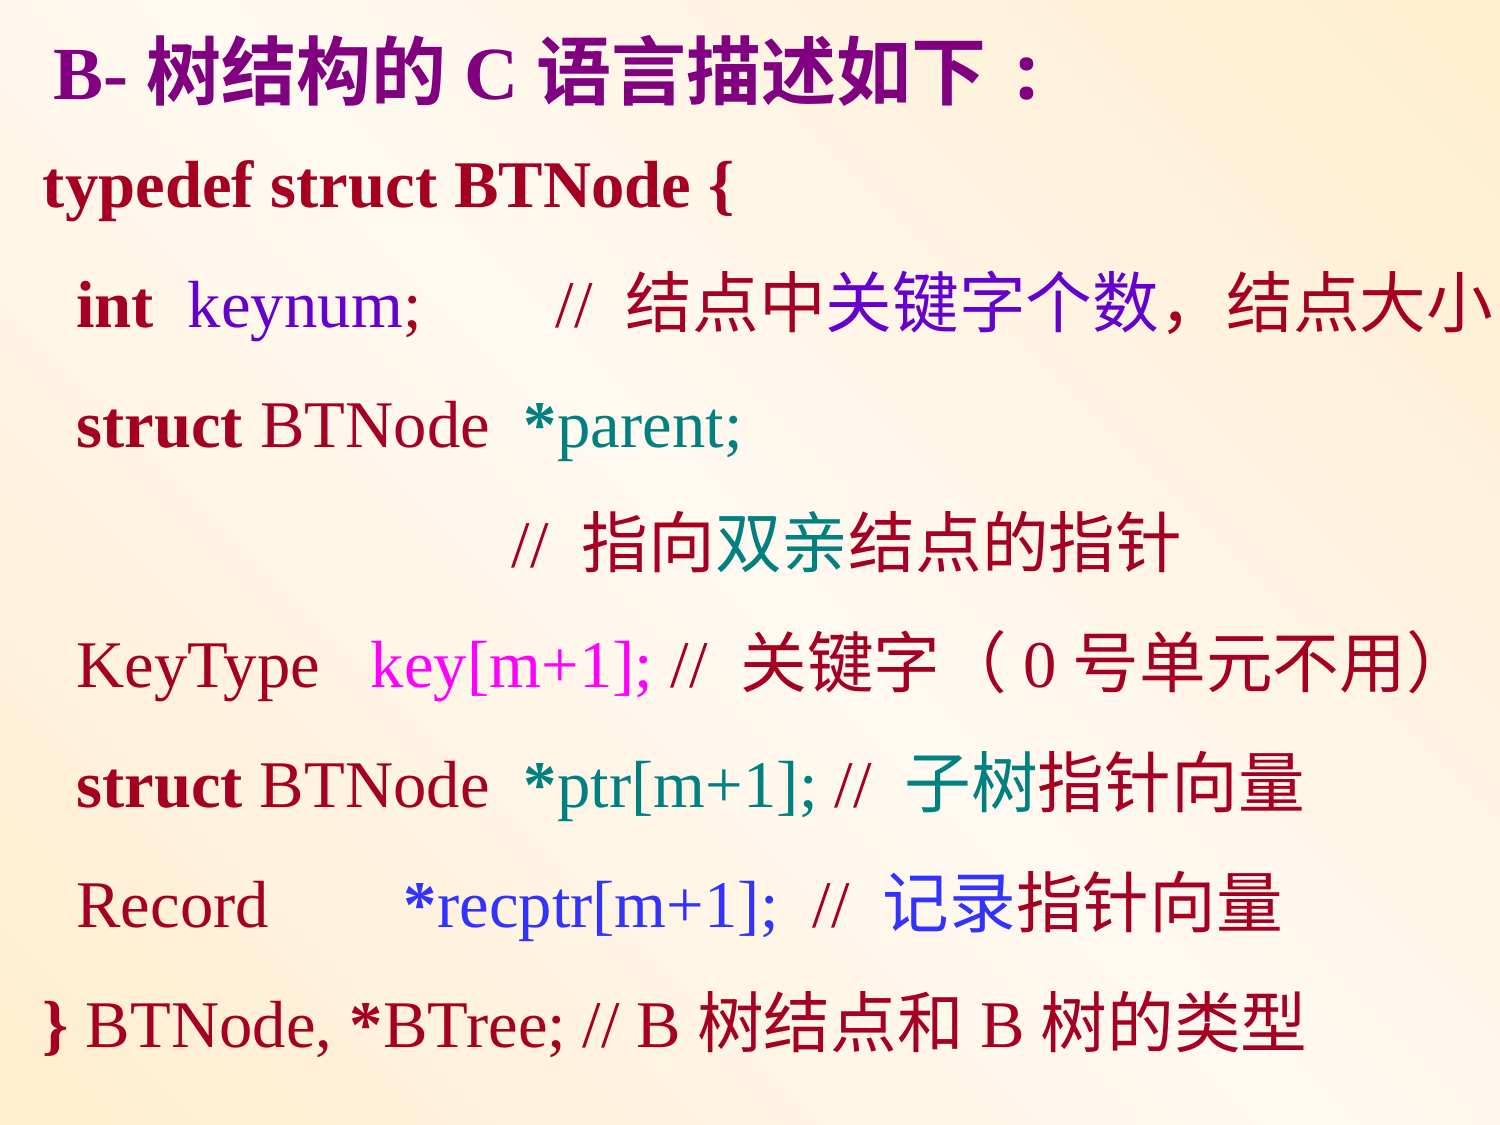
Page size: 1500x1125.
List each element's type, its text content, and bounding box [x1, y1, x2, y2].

text_box typedef struct BTNode { int keynum; // 结点中关键字个数，结点大小 struct BTNode *parent; // 指向双亲结点的指针 KeyType key[m+1]; // 关键字（0号单元不用） struct BTNode *ptr[m+1]; // 子树指针向量 Record *recptr[m+1]; // 记录指针向量 } BTNode, *BTree; // B树结点和B树的类型 [28, 93, 1500, 1068]
text_box B-树结构的C语言描述如下: [38, 17, 1065, 122]
